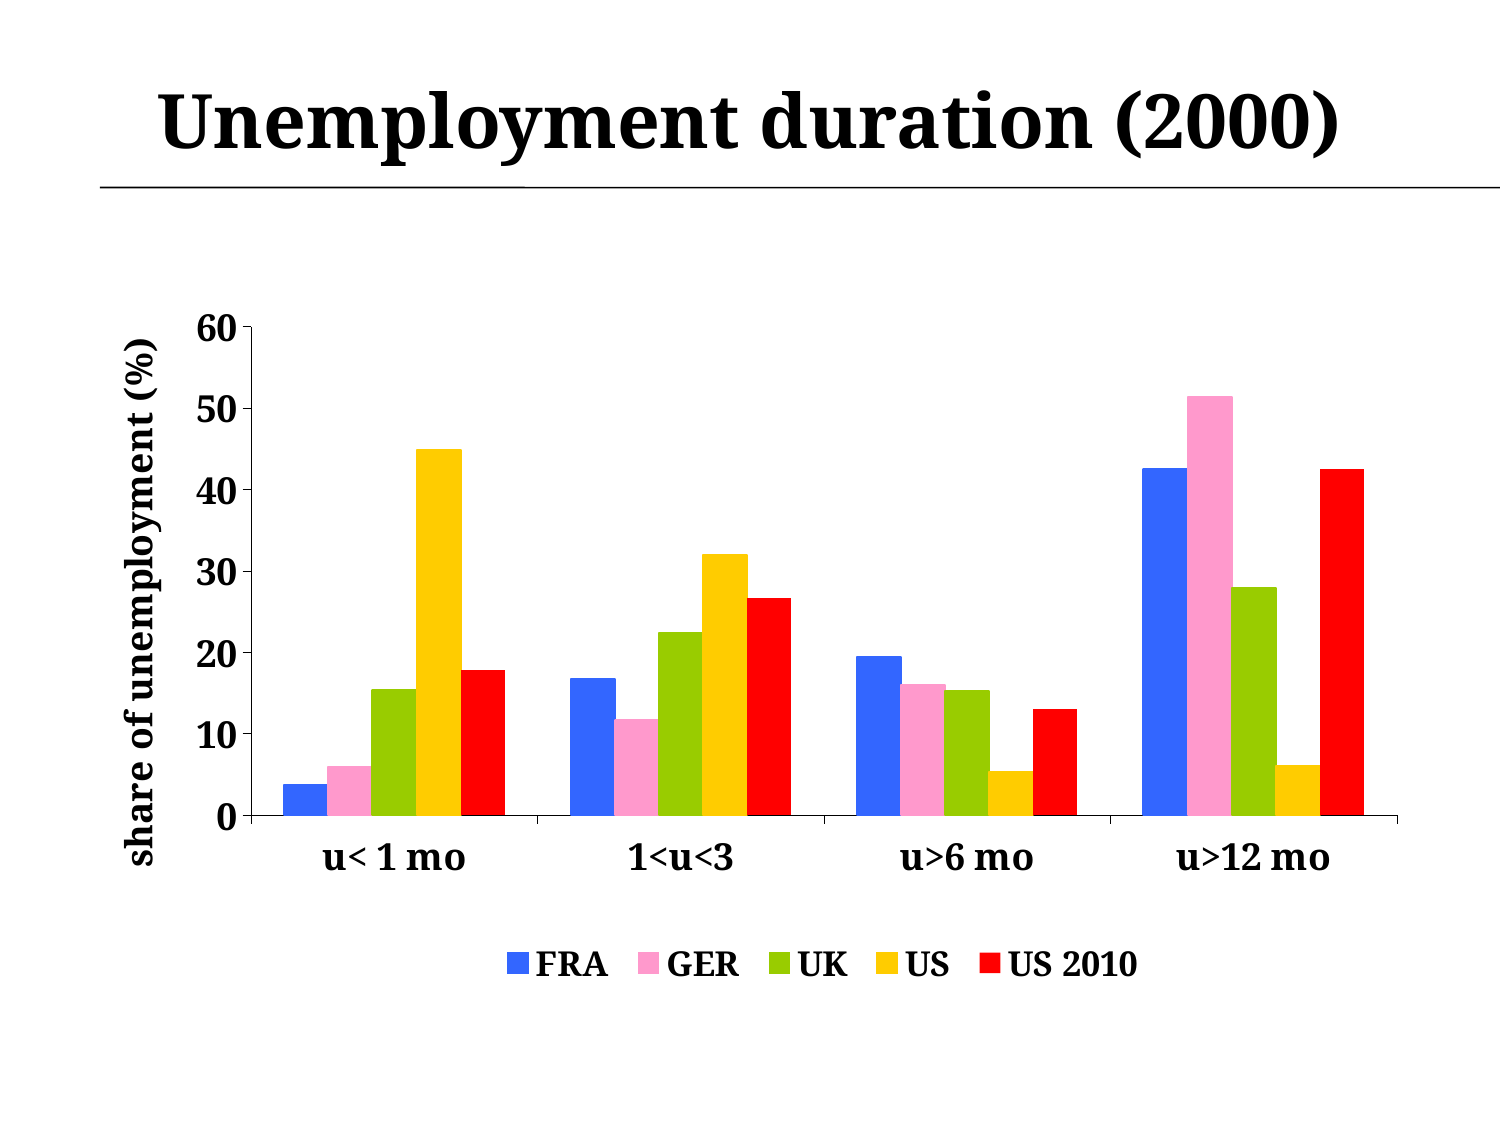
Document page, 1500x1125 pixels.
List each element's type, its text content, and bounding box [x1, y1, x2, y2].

chart [83, 270, 1412, 996]
title Unemployment duration (2000) [74, 49, 1426, 188]
